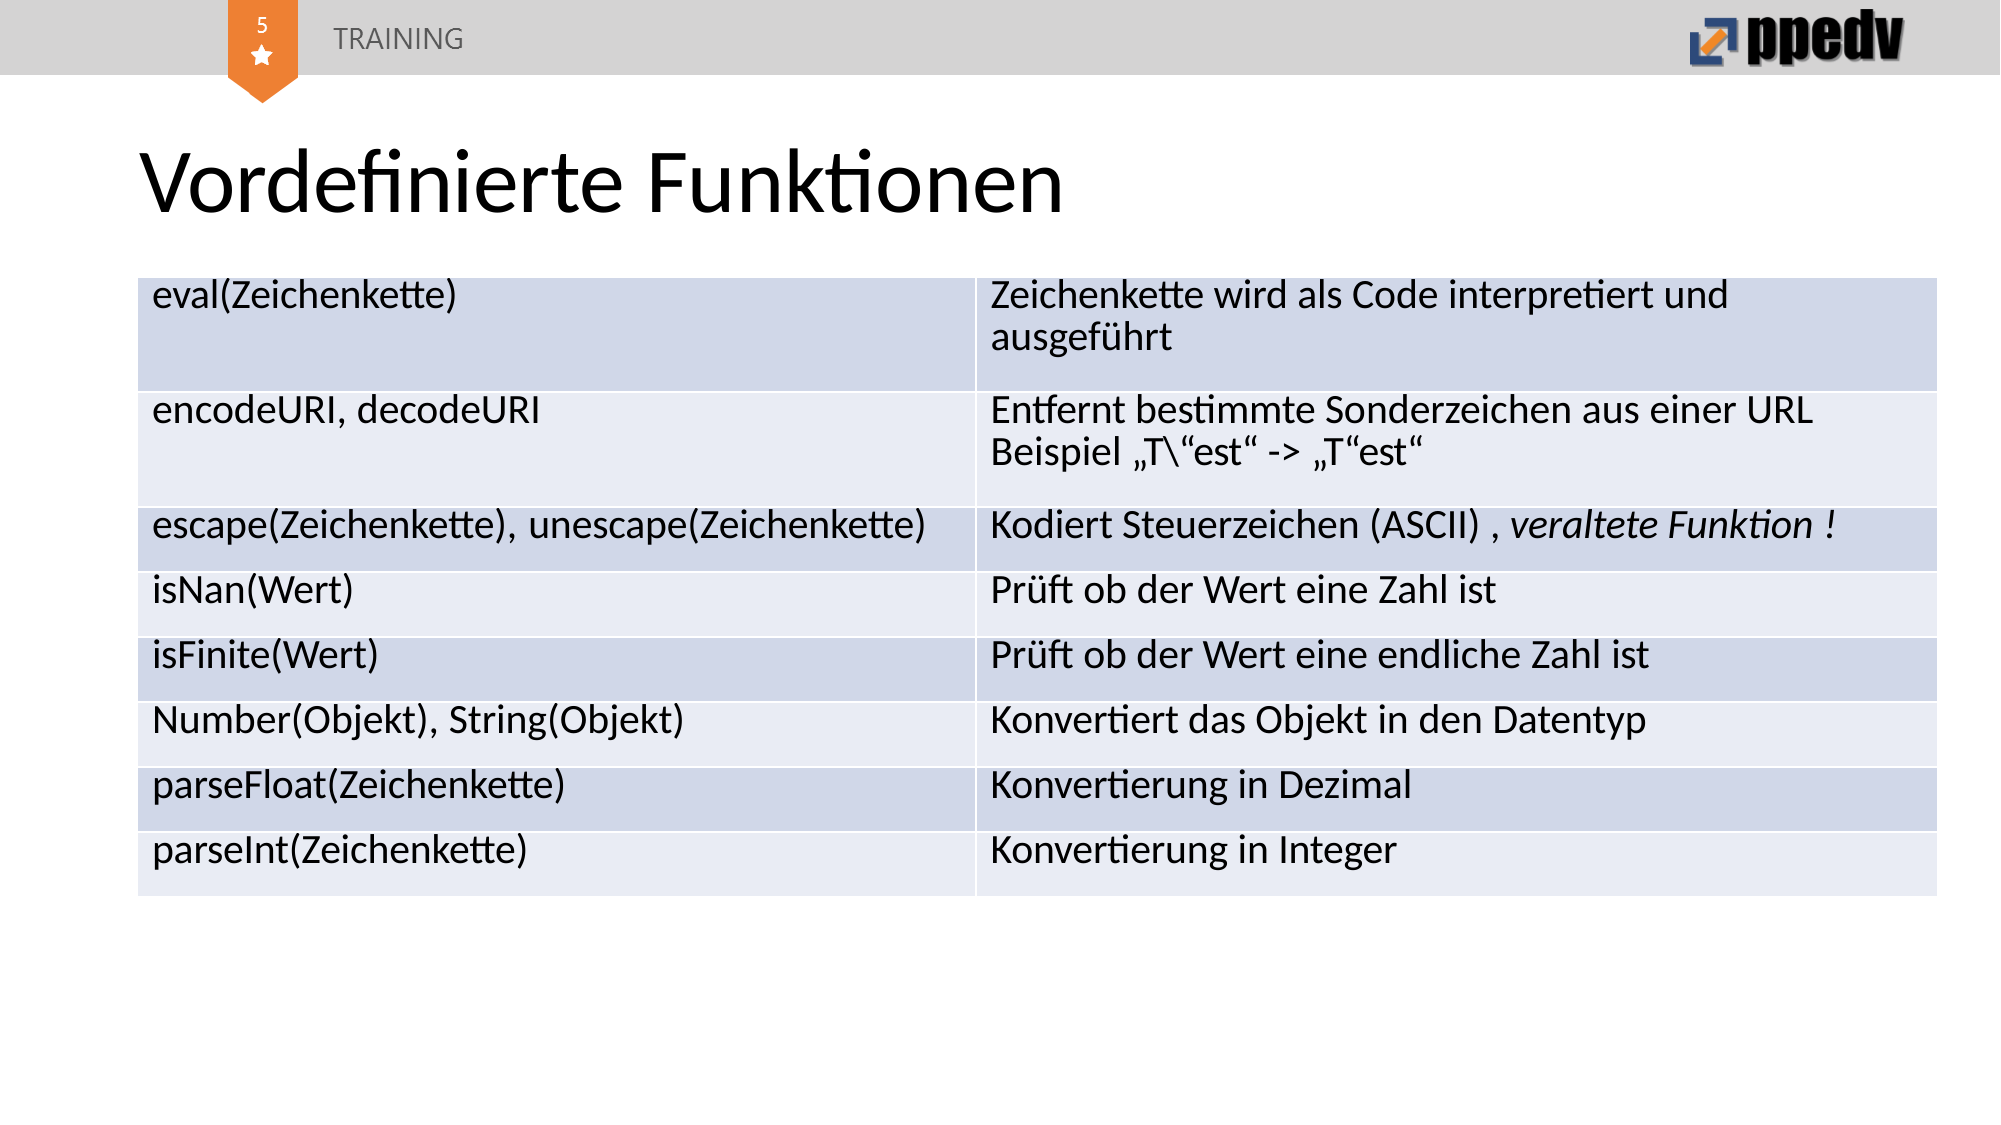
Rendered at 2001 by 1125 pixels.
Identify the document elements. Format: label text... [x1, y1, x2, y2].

table_cell Konvertierung in Integer [977, 833, 1937, 896]
table_cell Konvertierung in Dezimal [977, 768, 1937, 831]
table_cell Entfernt bestimmte Sonderzeichen aus einer URL Beispiel „T\“est“ -> „T“est“ [977, 393, 1937, 506]
table_cell parseFloat(Zeichenkette) [138, 768, 975, 831]
table_cell isFinite(Wert) [138, 638, 975, 701]
table_cell Konvertiert das Objekt in den Datentyp [977, 703, 1937, 766]
table_cell Kodiert Steuerzeichen (ASCII) , veraltete Funktion ! [977, 508, 1937, 571]
table_cell Prüft ob der Wert eine endliche Zahl ist [977, 638, 1937, 701]
title Vordefinierte Funktionen [137, 82, 1863, 271]
table_cell escape(Zeichenkette), unescape(Zeichenkette) [138, 508, 975, 571]
table_cell Number(Objekt), String(Objekt) [138, 703, 975, 766]
table_cell parseInt(Zeichenkette) [138, 833, 975, 896]
table_header Zeichenkette wird als Code interpretiert und ausgeführt [977, 278, 1937, 391]
picture [0, 0, 2000, 104]
table_cell isNan(Wert) [138, 573, 975, 636]
table_header eval(Zeichenkette) [138, 278, 975, 391]
table_cell Prüft ob der Wert eine Zahl ist [977, 573, 1937, 636]
table_cell encodeURI, decodeURI [138, 393, 975, 506]
